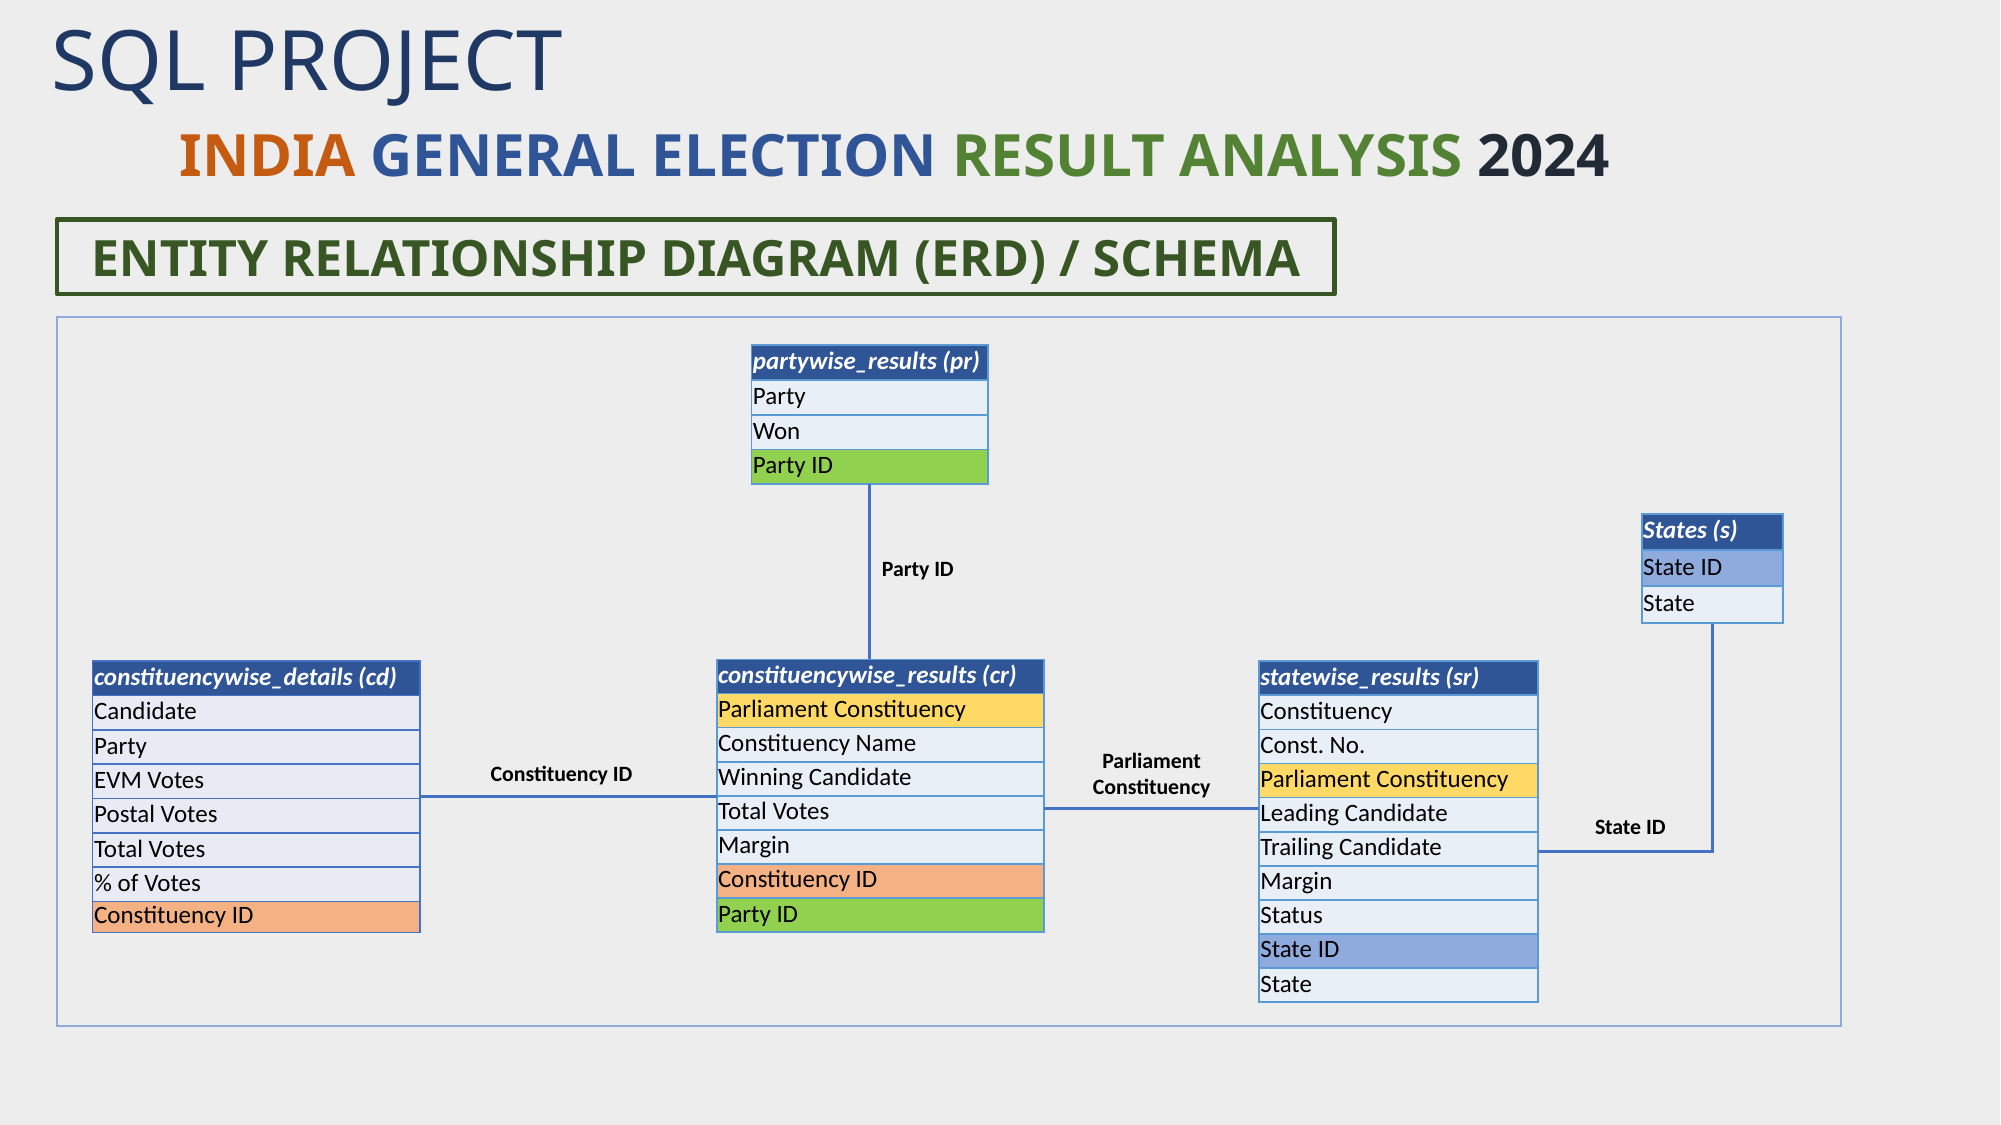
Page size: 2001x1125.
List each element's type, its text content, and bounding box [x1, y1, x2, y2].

text_box SQL PROJECT [37, 0, 788, 115]
text_box INDIA GENERAL ELECTION RESULT ANALYSIS 2024 [164, 110, 1626, 196]
text_box [56, 316, 1842, 1027]
text_box ENTITY RELATIONSHIP DIAGRAM (ERD) / SCHEMA [56, 219, 1335, 294]
